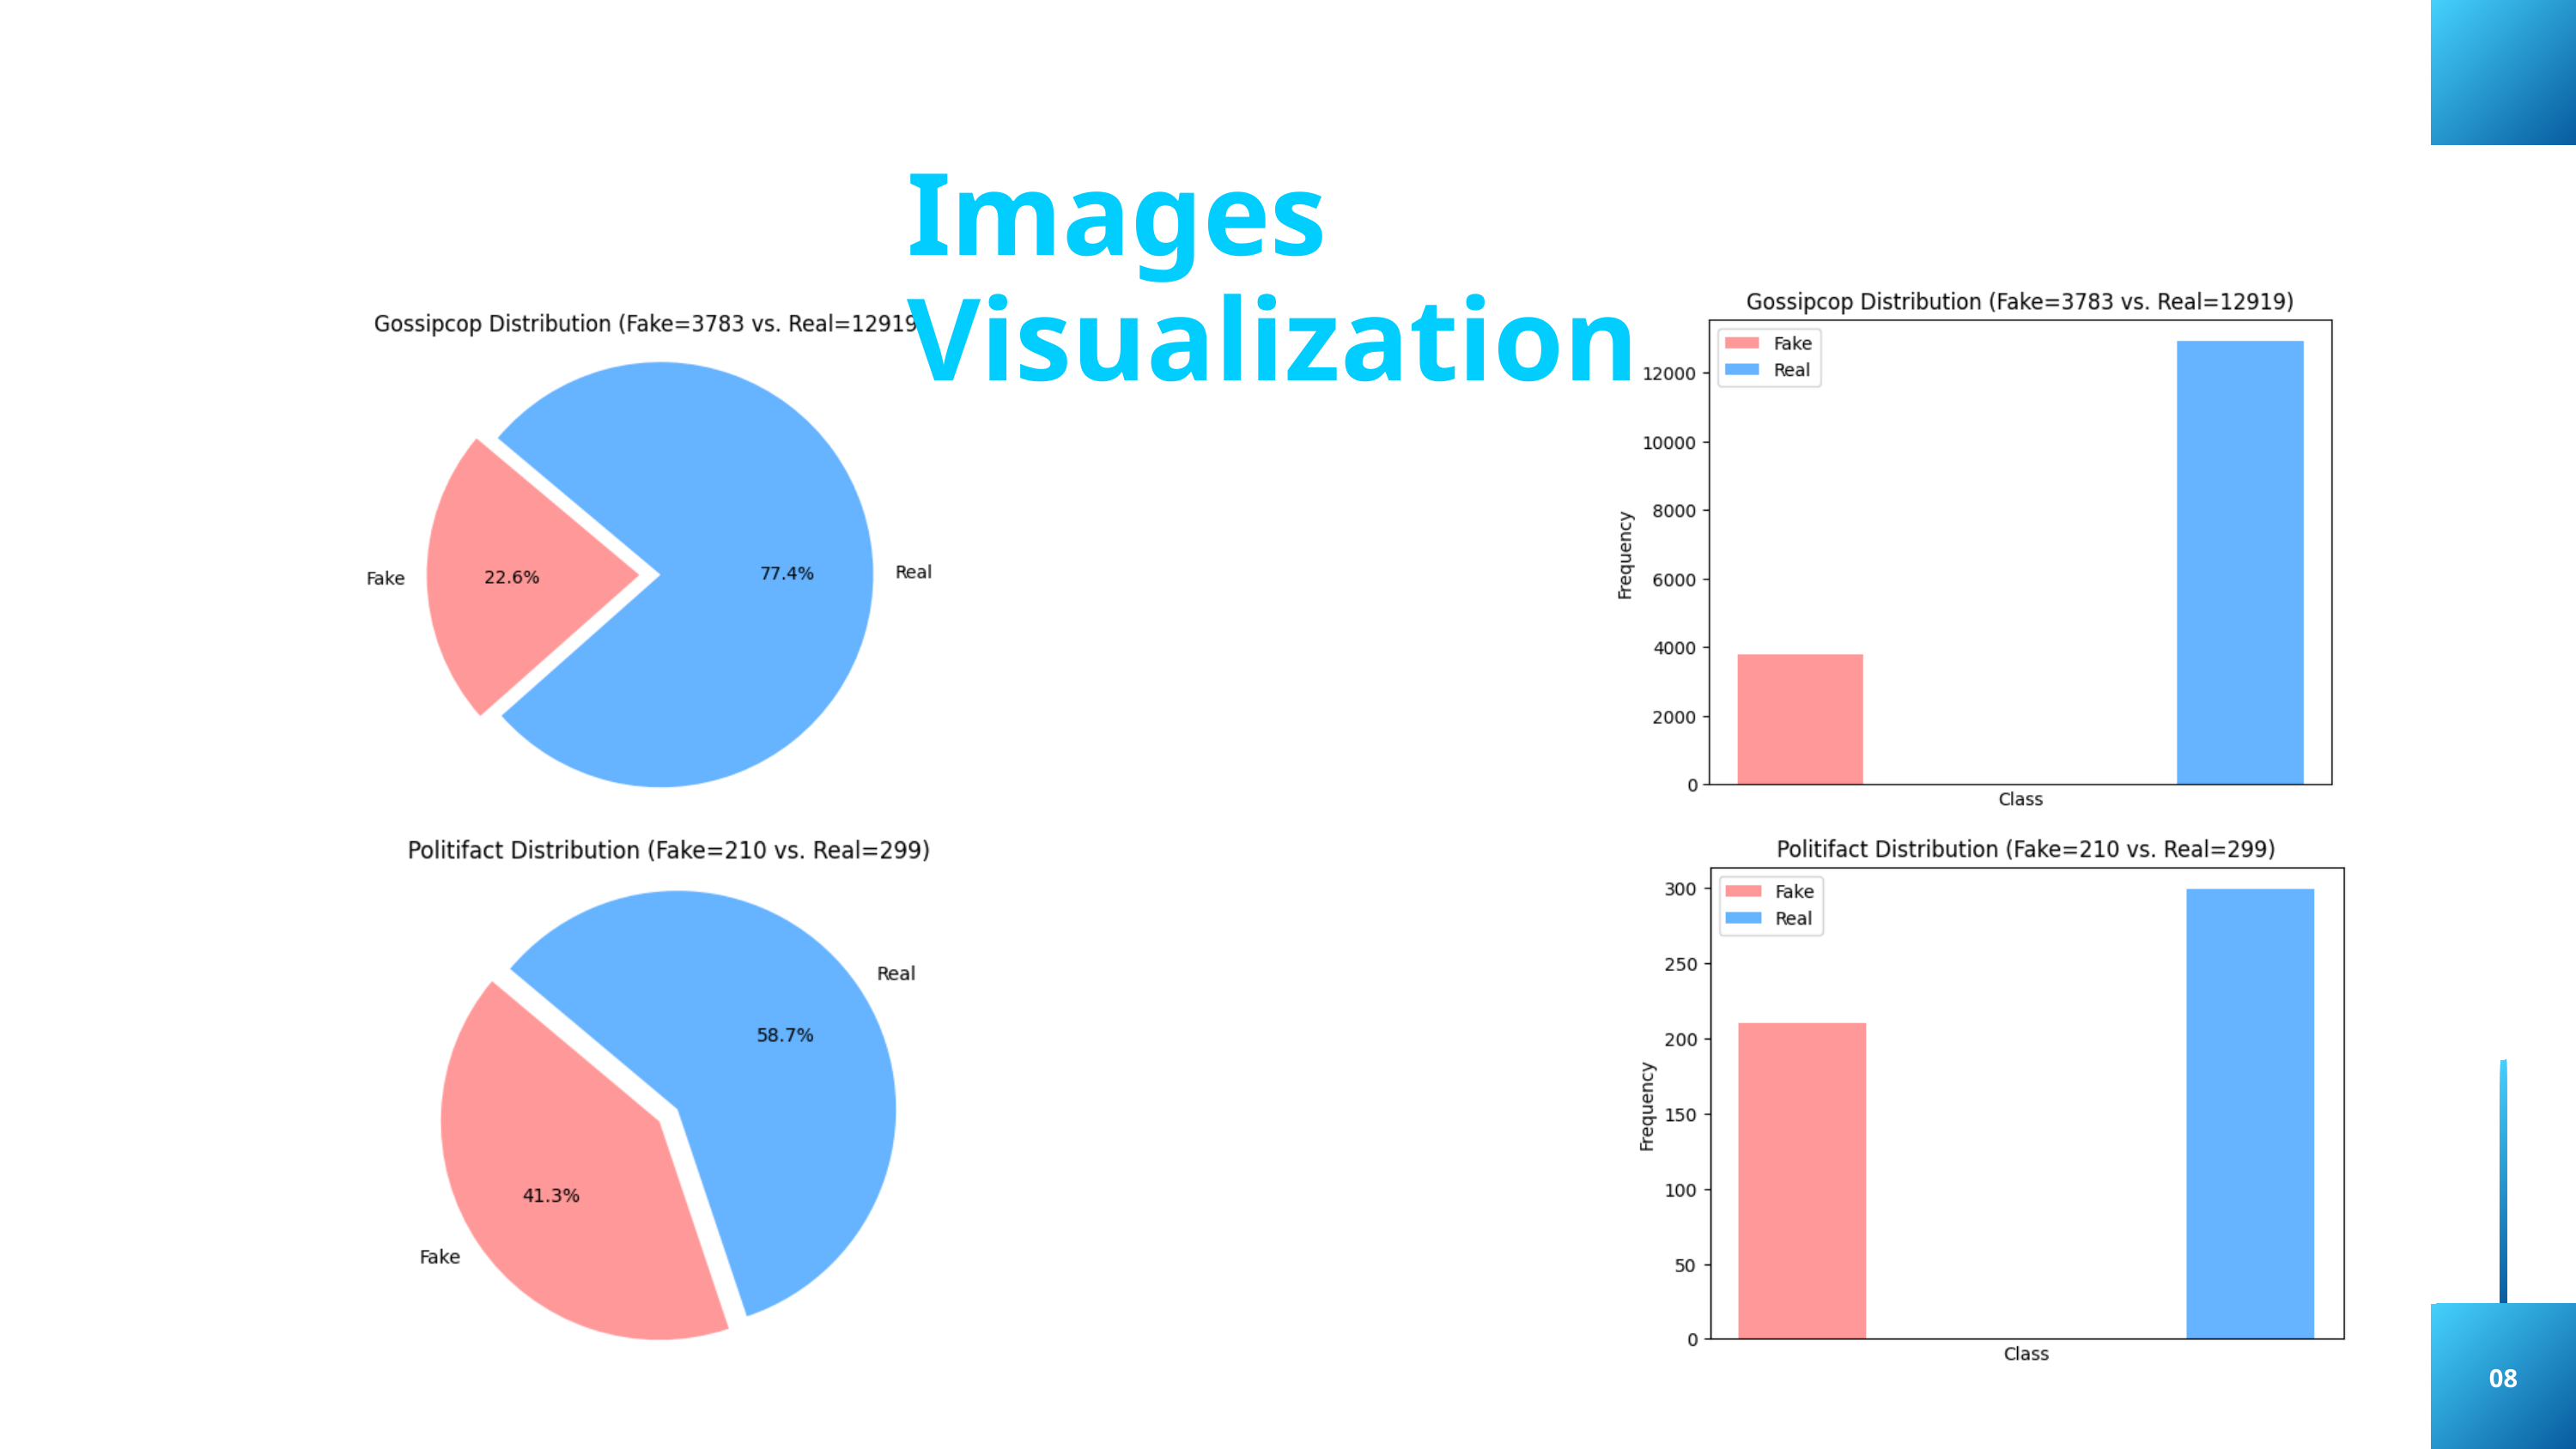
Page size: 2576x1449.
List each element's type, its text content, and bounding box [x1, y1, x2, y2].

text_box [1626, 827, 2355, 1377]
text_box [2430, 1303, 2576, 1449]
text_box [324, 827, 1012, 1377]
text_box [1604, 281, 2344, 821]
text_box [2430, 0, 2576, 145]
text_box [324, 301, 975, 822]
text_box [2500, 1059, 2507, 1302]
text_box Images Visualization [906, 153, 1804, 403]
